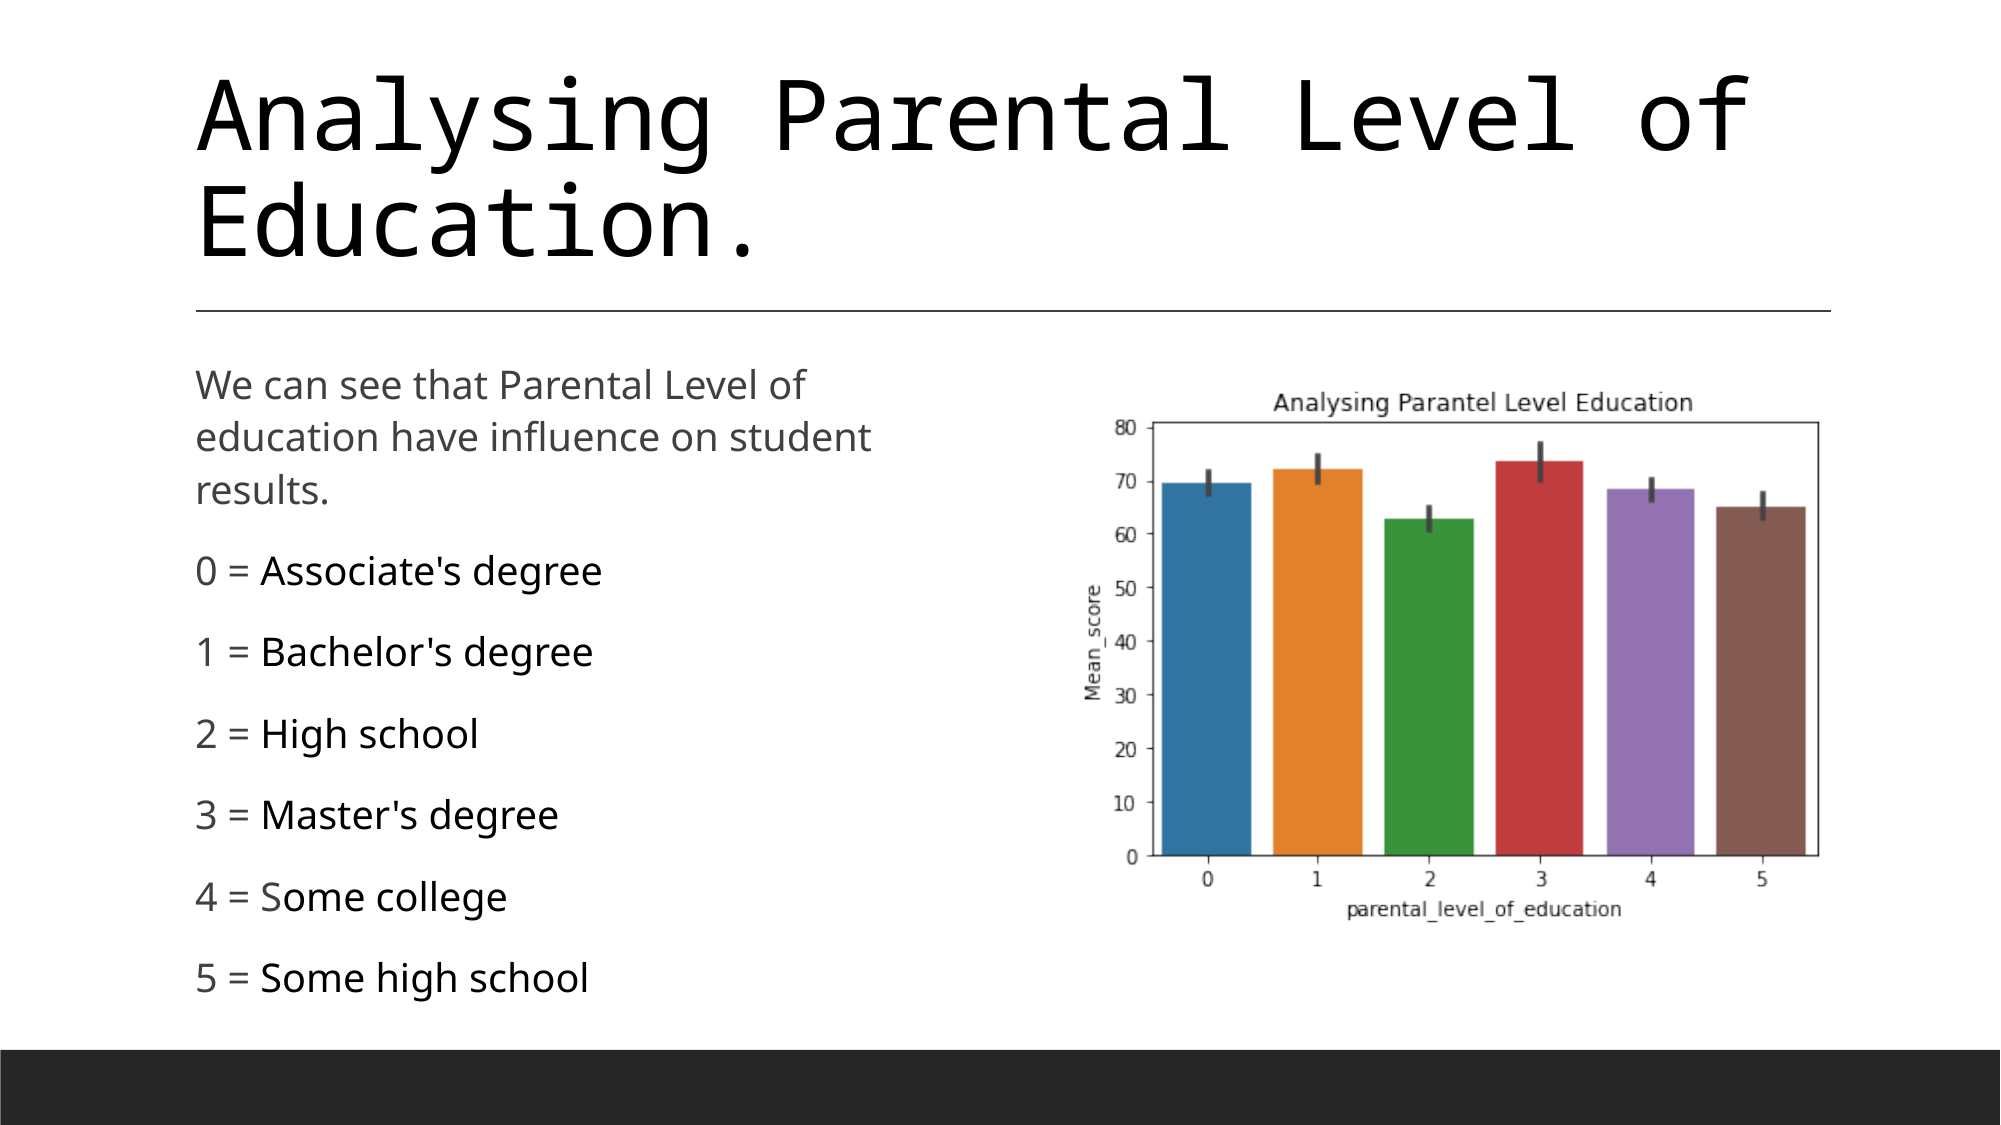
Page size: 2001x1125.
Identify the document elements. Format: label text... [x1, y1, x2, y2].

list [1068, 377, 1831, 933]
title Analysing Parental Level of Education. [180, 47, 1830, 285]
list We can see that Parental Level of education have influence on student results. 0 = Associate's degree 1 = Bachelor's degree 2 = High school 3 = Master's degree 4 = Some college 5 = Some high school [180, 347, 942, 963]
